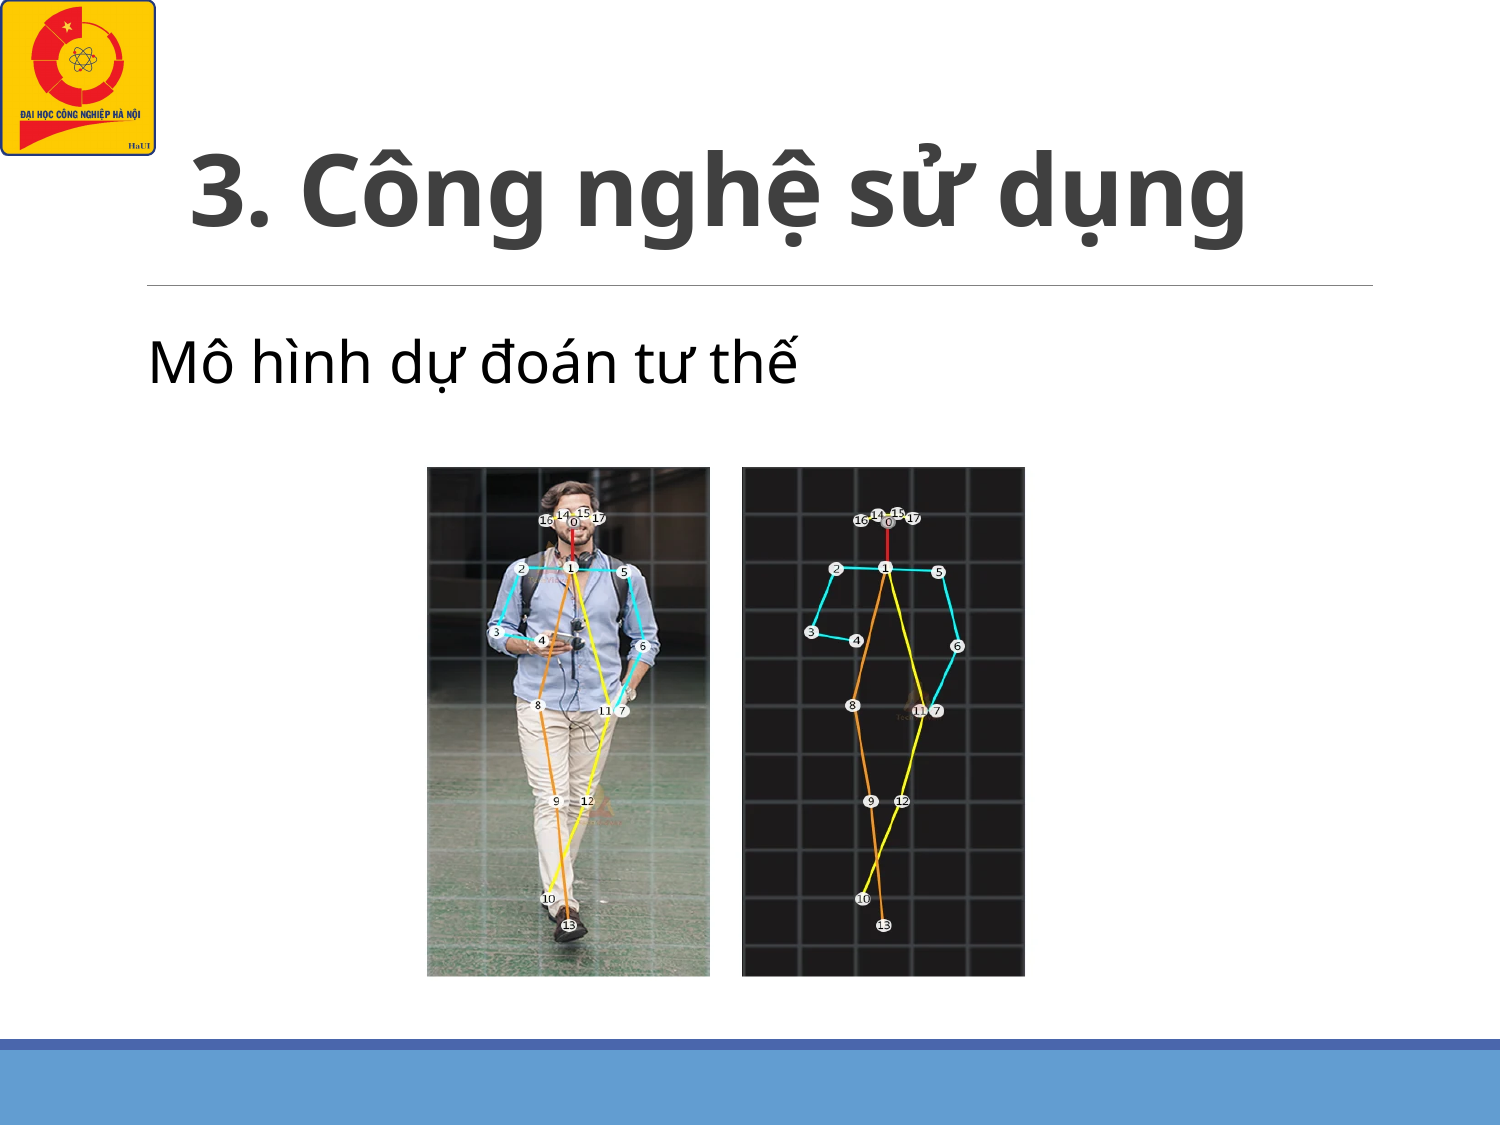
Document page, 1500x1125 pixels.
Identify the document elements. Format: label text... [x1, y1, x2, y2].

picture [403, 452, 1048, 991]
title 3. Công nghệ sử dụng [174, 95, 1380, 255]
text_box Mô hình dự đoán tư thế [132, 317, 848, 403]
picture [0, 0, 156, 156]
